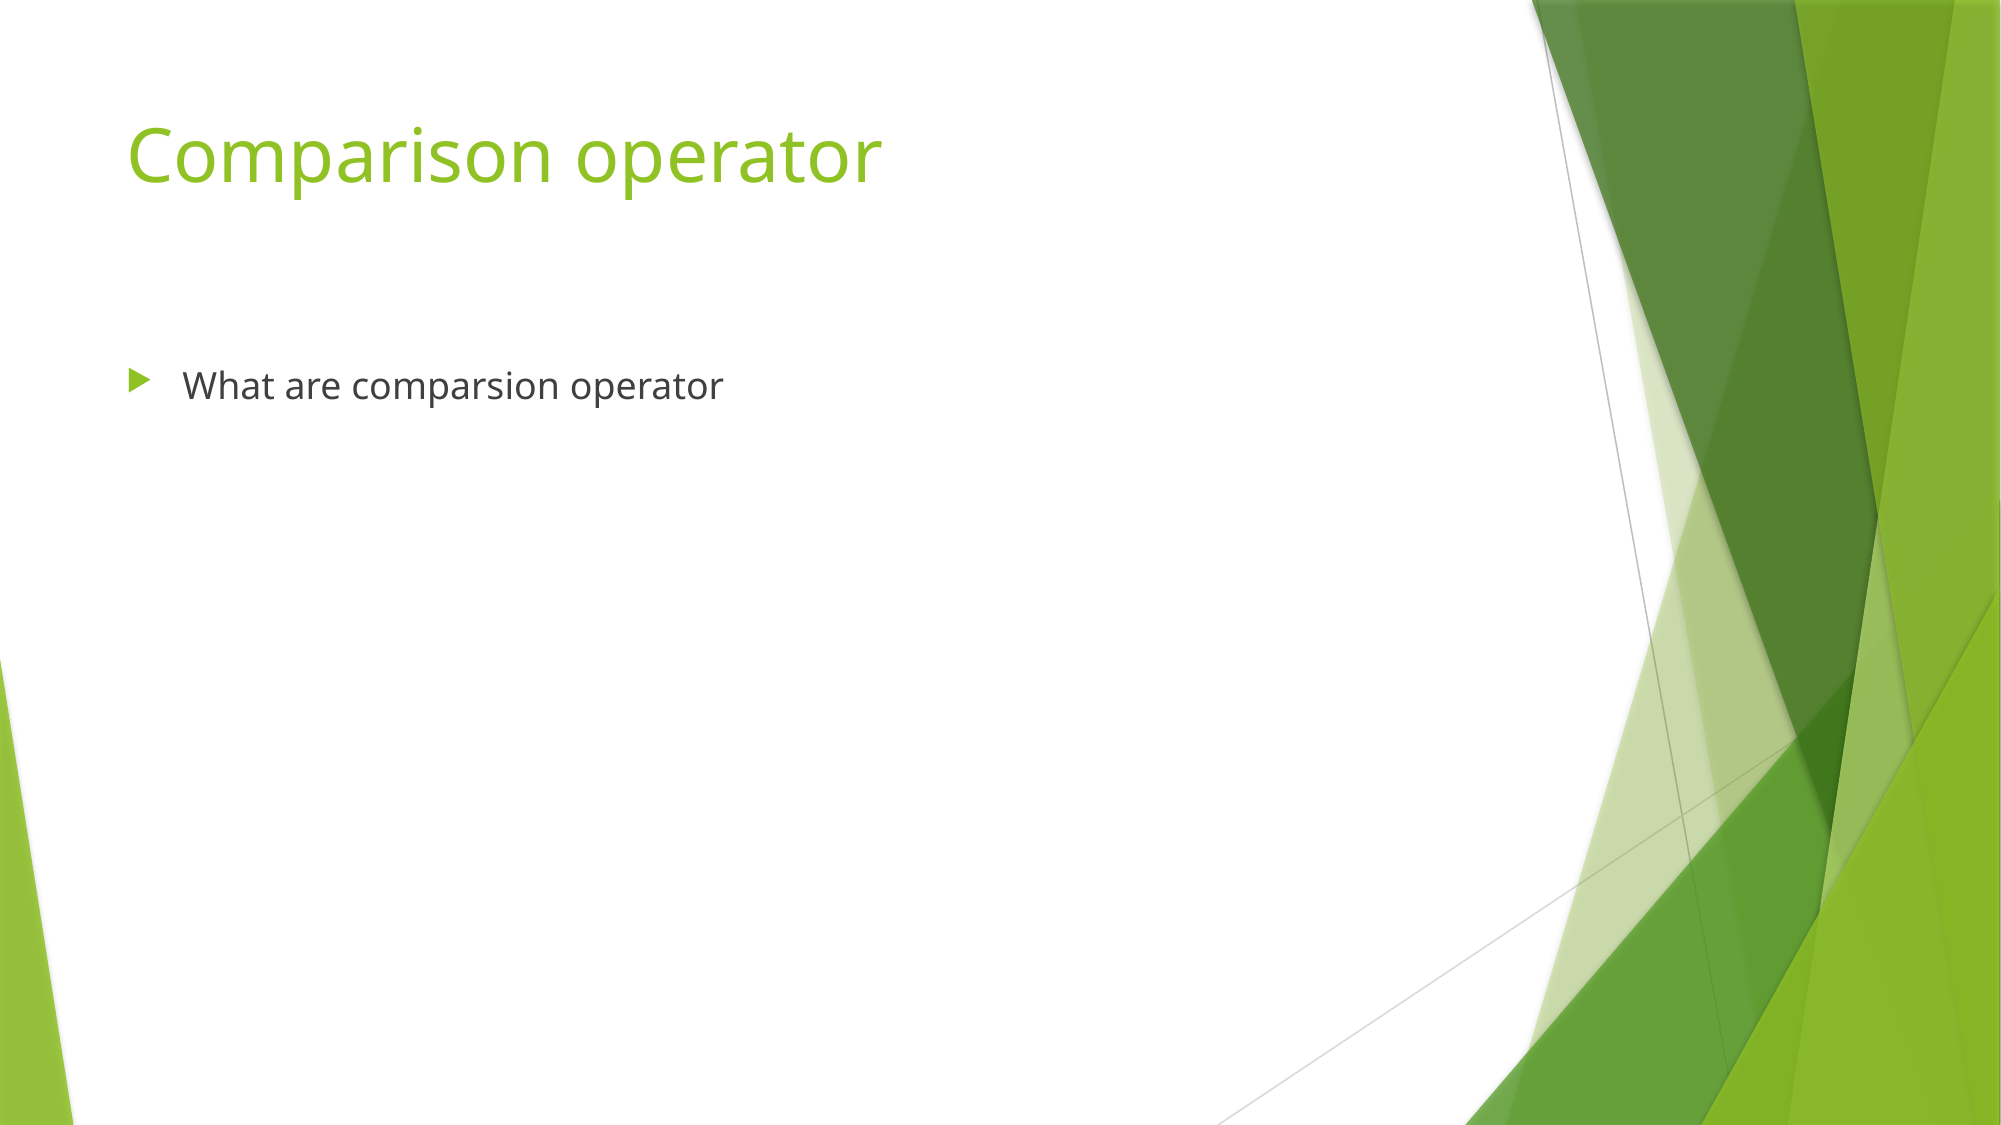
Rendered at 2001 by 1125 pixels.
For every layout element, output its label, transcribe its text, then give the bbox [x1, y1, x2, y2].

list What are comparsion operator [111, 354, 1522, 992]
title Comparison operator [111, 99, 1522, 317]
